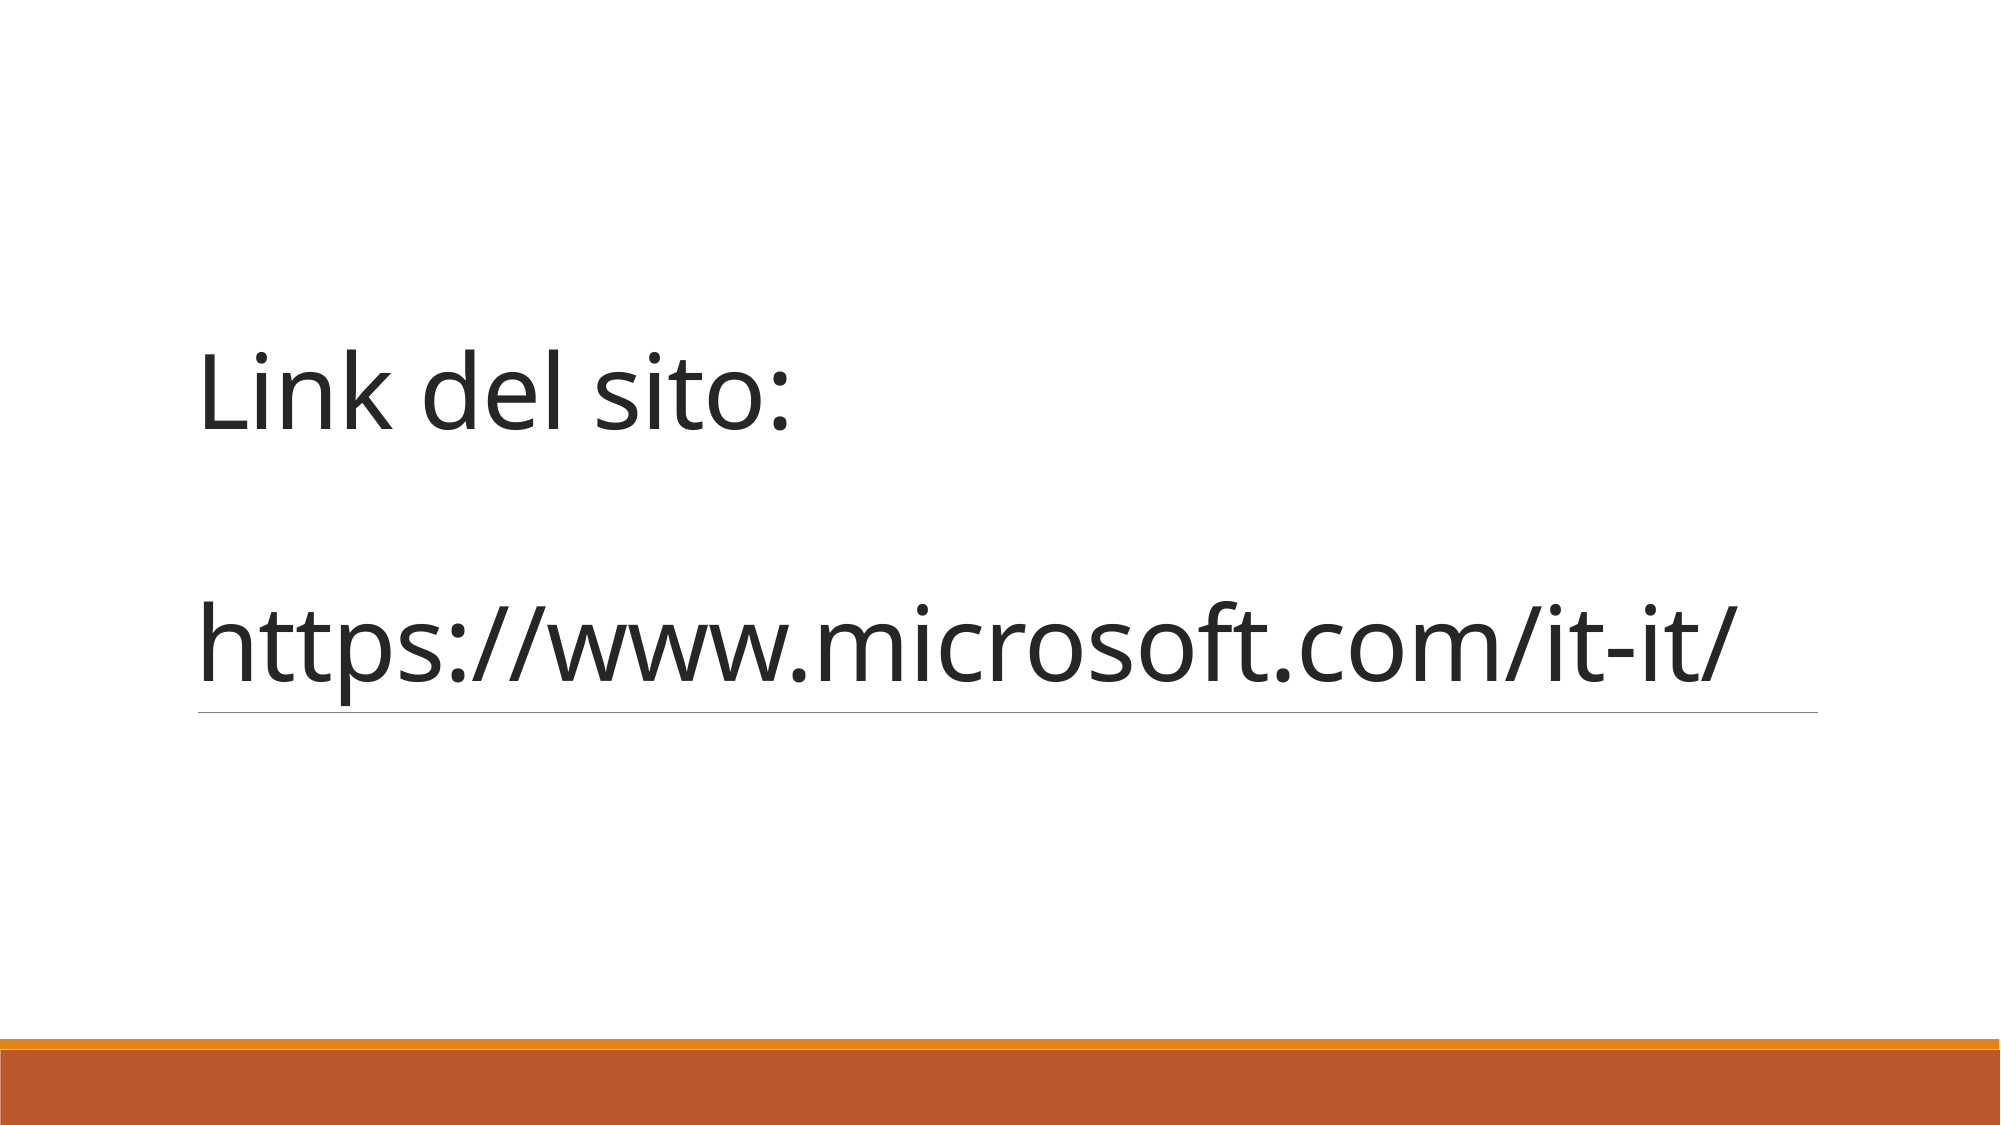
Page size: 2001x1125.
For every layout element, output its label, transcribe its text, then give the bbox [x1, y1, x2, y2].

title Link del sito: https://www.microsoft.com/it-it/ [180, 124, 1830, 710]
